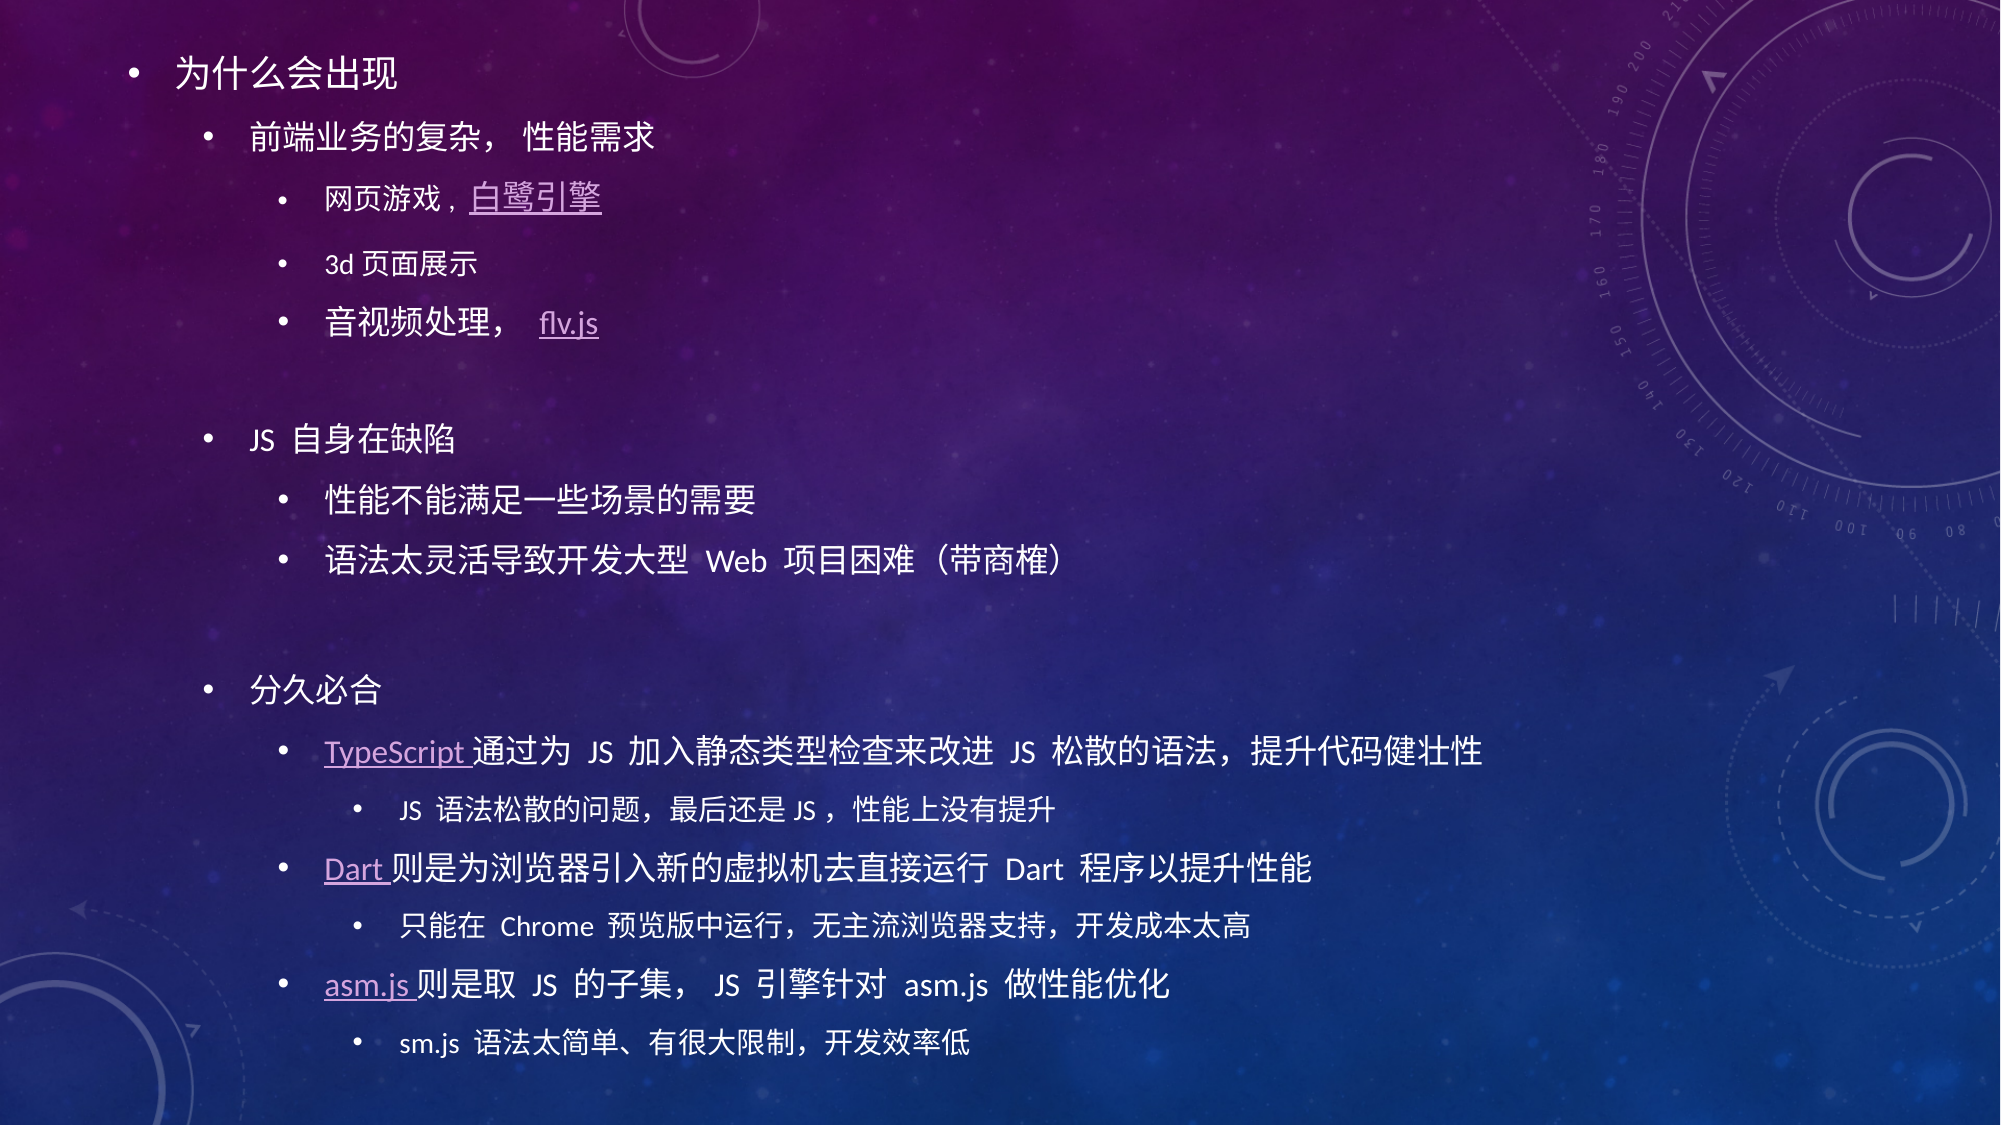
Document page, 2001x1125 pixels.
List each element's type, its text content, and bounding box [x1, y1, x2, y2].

list 为什么会出现 前端业务的复杂， 性能需求 网页游戏, 白鹭引擎 3d页面展示 音视频处理， flv.js JS 自身在缺陷 性能不能满足一些场景的需要 语法太灵活导致开发大型 Web 项目困难（带商榷） 分久必合 TypeScript 通过为 JS 加入静态类型检查来改进 JS 松散的语法，提升代码健壮性 JS 语法松散的问题，最后还是JS，性能上没有提升 Dart 则是为浏览器引入新的虚拟机去直接运行 Dart 程序以提升性能 只能在 Chrome 预览版中运行，无主流浏览器支持，开发成本太高 asm.js 则是取 JS 的子集，JS 引擎针对 asm.js 做性能优化 sm.js 语法太简单、有很大限制，开发效率低 [112, 42, 1775, 1083]
picture [0, 0, 2001, 1125]
